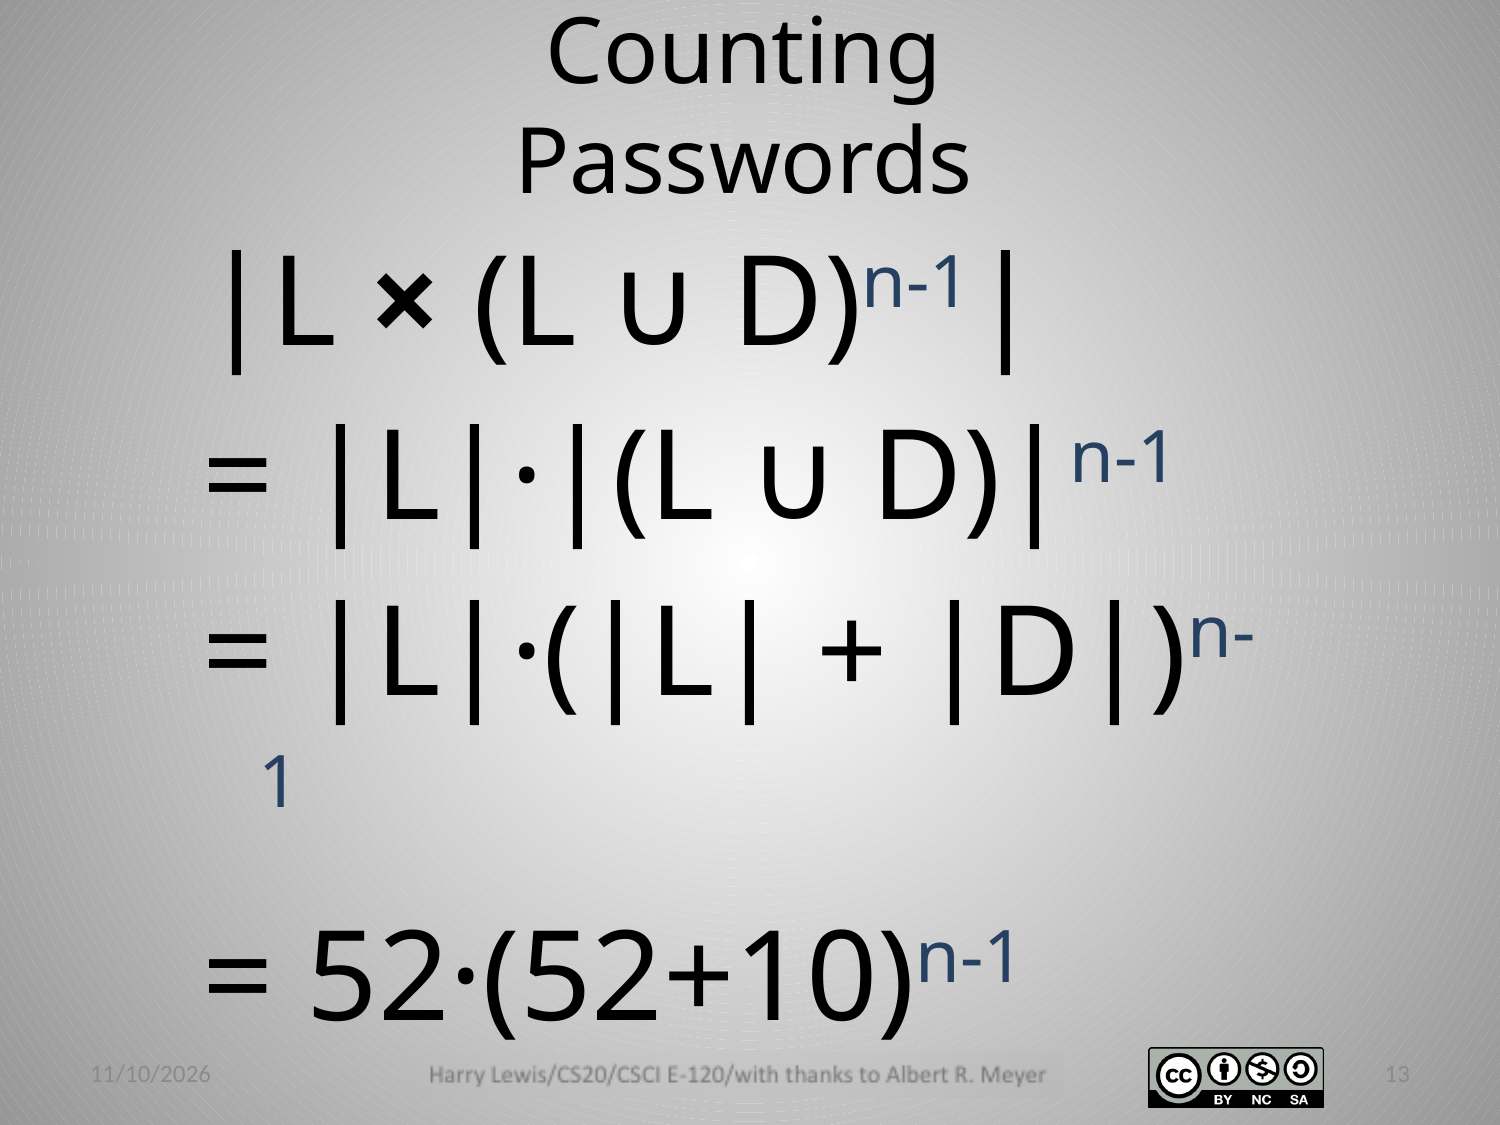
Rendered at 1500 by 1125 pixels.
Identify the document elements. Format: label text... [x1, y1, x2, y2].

slide_number 13 [1074, 1042, 1425, 1103]
list |L × (L ∪ D)n-1| = |L|·|(L ∪ D)|n-1 = |L|·(|L| + |D|)n-1 = 52·(52+10)n-1 [187, 212, 1300, 938]
picture [1148, 1103, 1324, 1108]
title Counting Passwords [300, 12, 1188, 191]
picture [425, 1051, 1064, 1098]
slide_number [75, 1042, 425, 1103]
